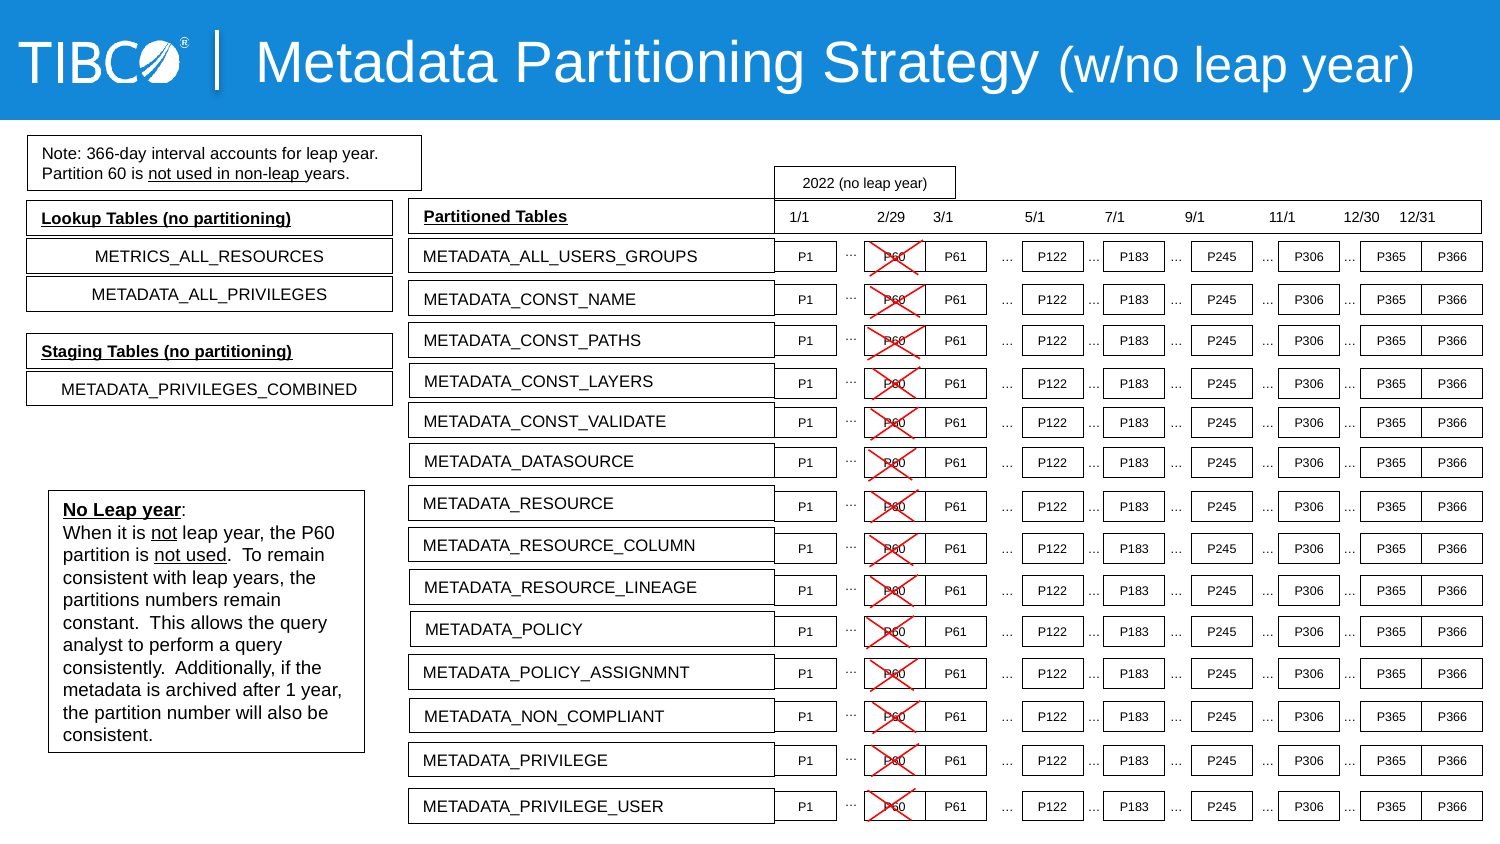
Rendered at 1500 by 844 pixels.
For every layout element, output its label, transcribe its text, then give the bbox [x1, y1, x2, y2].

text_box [774, 486, 866, 523]
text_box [920, 696, 1484, 732]
text_box METADATA_ALL_PRIVILEGES [26, 276, 393, 312]
text_box 1/1 2/29 3/1 5/1 7/1 9/1 11/1 12/30 12/31 [774, 200, 1482, 234]
text_box METADATA_RESOURCE [408, 485, 772, 521]
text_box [774, 653, 866, 689]
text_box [869, 658, 919, 692]
text_box METADATA_NON_COMPLIANT [409, 698, 770, 733]
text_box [917, 653, 1484, 689]
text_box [774, 696, 870, 732]
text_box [918, 611, 1484, 648]
text_box METADATA_ALL_USERS_GROUPS [408, 238, 770, 273]
text_box No Leap year: When it is not leap year, the P60 partition is not used. To remain consistent with leap years, the partitions numbers remain constant. This allows the query analyst to perform a query consistently. Additionally, if the metadata is archived after 1 year, the partition number will also be consistent. [48, 490, 365, 753]
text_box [872, 366, 921, 401]
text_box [870, 406, 919, 441]
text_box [774, 570, 867, 606]
text_box METADATA_CONST_PATHS [408, 322, 770, 358]
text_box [925, 363, 1484, 400]
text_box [870, 489, 919, 523]
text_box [919, 570, 1484, 606]
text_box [920, 486, 1484, 523]
text_box METADATA_PRIVILEGE_USER [408, 788, 770, 824]
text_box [774, 442, 867, 479]
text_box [774, 279, 868, 316]
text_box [872, 700, 921, 734]
text_box Lookup Tables (no partitioning) [26, 200, 393, 236]
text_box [774, 528, 872, 564]
text_box METADATA_DATASOURCE [409, 443, 770, 478]
text_box METADATA_CONST_LAYERS [409, 363, 772, 398]
text_box METADATA_PRIVILEGE [408, 742, 771, 777]
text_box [774, 236, 1484, 273]
title Metadata Partitioning Strategy (w/no leap year) [240, 16, 1487, 103]
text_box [774, 611, 865, 648]
text_box 2022 (no leap year) [774, 166, 956, 199]
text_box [915, 785, 1484, 822]
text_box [869, 284, 926, 319]
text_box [869, 239, 924, 277]
text_box Staging Tables (no partitioning) [26, 333, 393, 369]
text_box METADATA_PRIVILEGES_COMBINED [26, 371, 393, 406]
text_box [870, 743, 920, 777]
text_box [914, 528, 1484, 564]
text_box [920, 740, 1484, 777]
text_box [868, 447, 917, 482]
text_box METADATA_CONST_VALIDATE [408, 402, 769, 438]
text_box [927, 320, 1484, 357]
text_box Note: 366-day interval accounts for leap year. Partition 60 is not used in non-leap years. [27, 135, 422, 191]
text_box Partitioned Tables [408, 198, 775, 234]
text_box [919, 442, 1484, 479]
text_box METADATA_CONST_NAME [408, 280, 771, 316]
text_box METADATA_RESOURCE_COLUMN [408, 527, 771, 562]
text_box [866, 615, 915, 650]
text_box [774, 402, 869, 439]
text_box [925, 279, 1484, 316]
text_box METADATA_RESOURCE_LINEAGE [409, 569, 771, 605]
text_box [869, 574, 919, 609]
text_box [774, 363, 867, 400]
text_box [867, 325, 926, 361]
text_box METADATA_POLICY_ASSIGNMNT [408, 654, 771, 690]
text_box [921, 402, 1484, 439]
text_box METRICS_ALL_RESOURCES [26, 238, 393, 274]
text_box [774, 740, 870, 777]
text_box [869, 533, 918, 568]
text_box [774, 785, 871, 822]
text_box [774, 320, 866, 357]
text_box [867, 788, 916, 822]
text_box METADATA_POLICY [410, 611, 771, 647]
